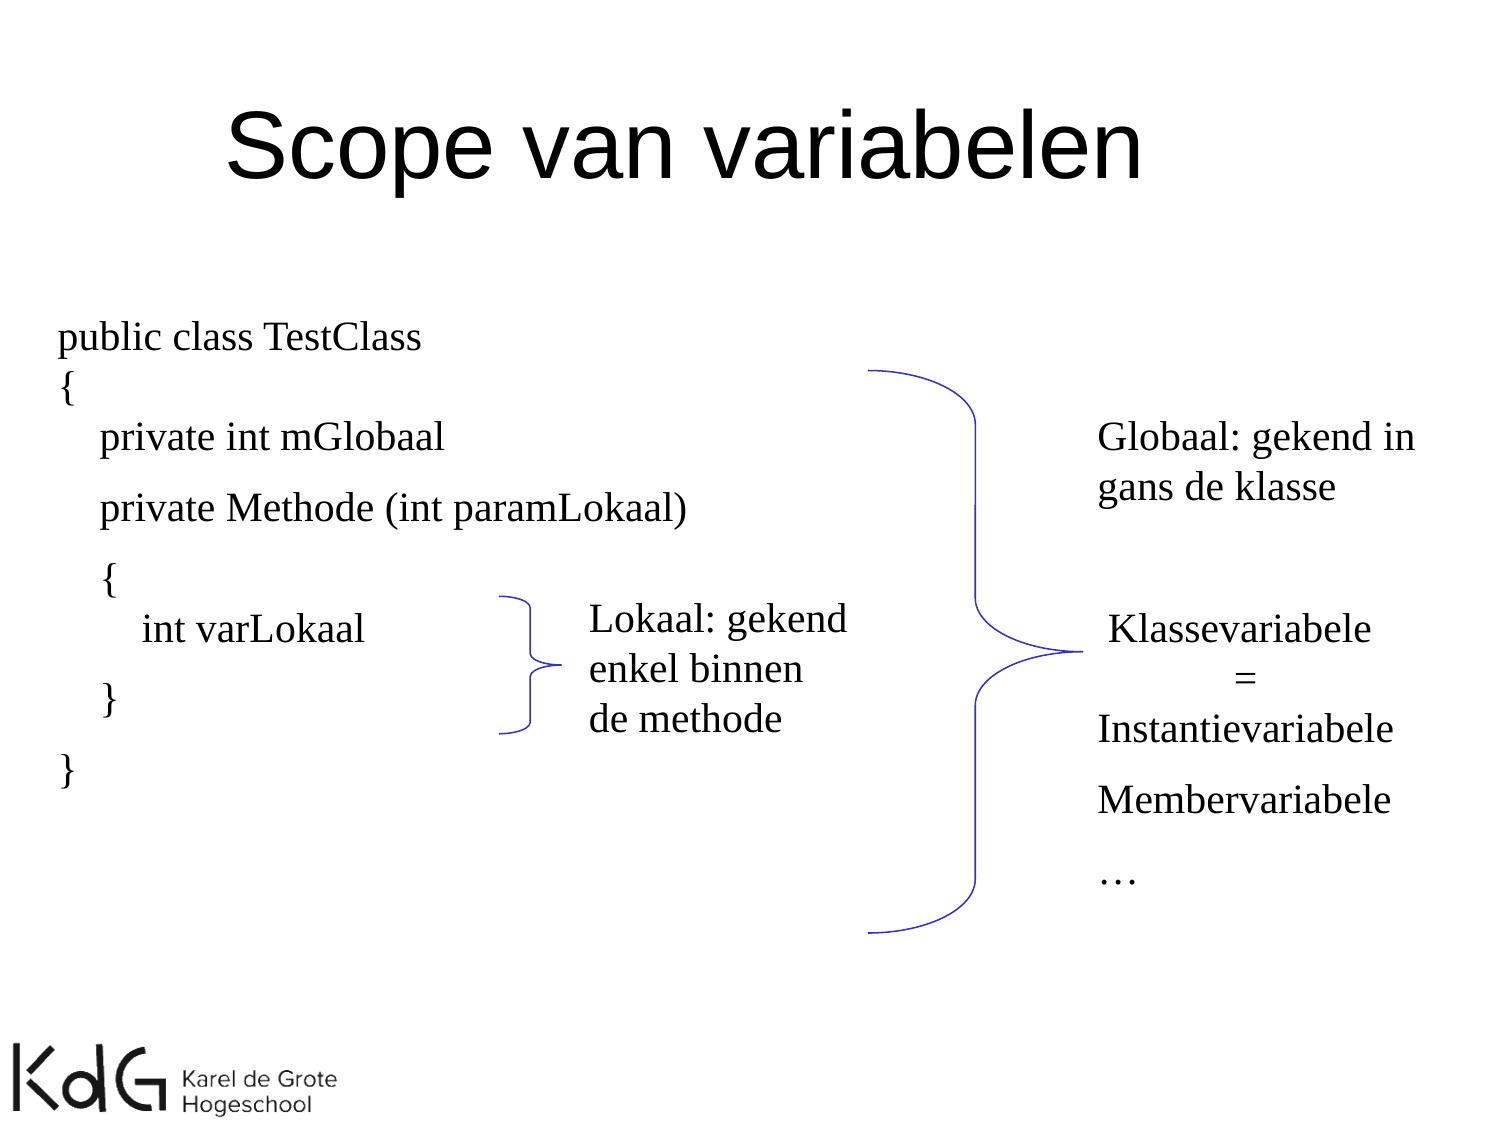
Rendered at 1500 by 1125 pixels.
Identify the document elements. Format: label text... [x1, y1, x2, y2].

picture [0, 997, 383, 1125]
text_box Scope van variabelen [0, 74, 1435, 246]
text_box public class TestClass { private int mGlobaal private Methode (int paramLokaal) { int varLokaal } } [42, 301, 751, 800]
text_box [824, 195, 1500, 998]
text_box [449, 508, 824, 822]
